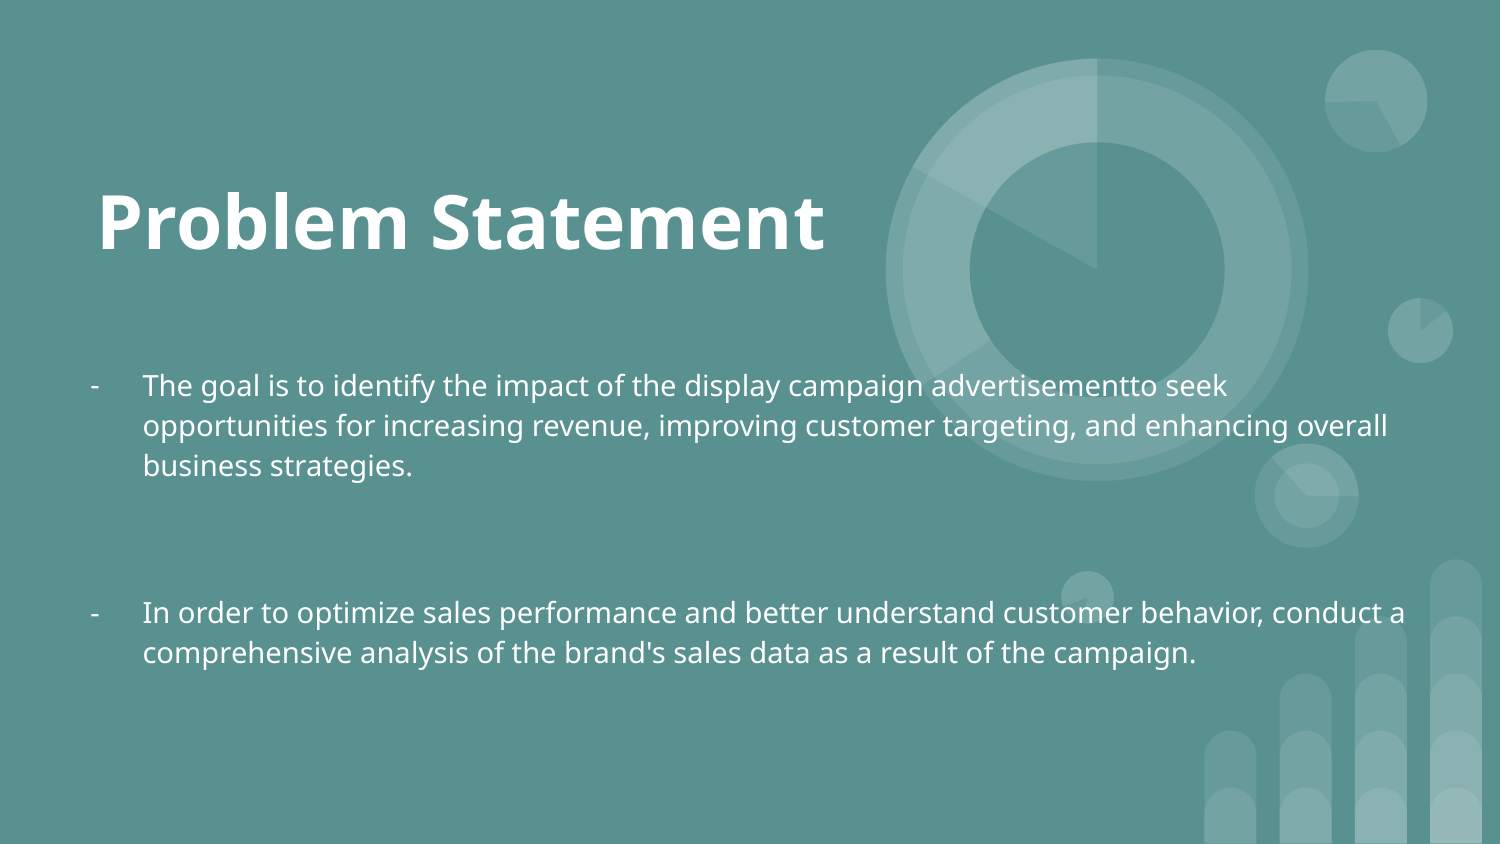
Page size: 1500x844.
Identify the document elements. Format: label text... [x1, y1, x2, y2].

title Problem Statement [81, 66, 924, 346]
text_box The goal is to identify the impact of the display campaign advertisementto seek opportunities for increasing revenue, improving customer targeting, and enhancing overall business strategies. In order to optimize sales performance and better understand customer behavior, conduct a comprehensive analysis of the brand's sales data as a result of the campaign. [52, 346, 1423, 822]
